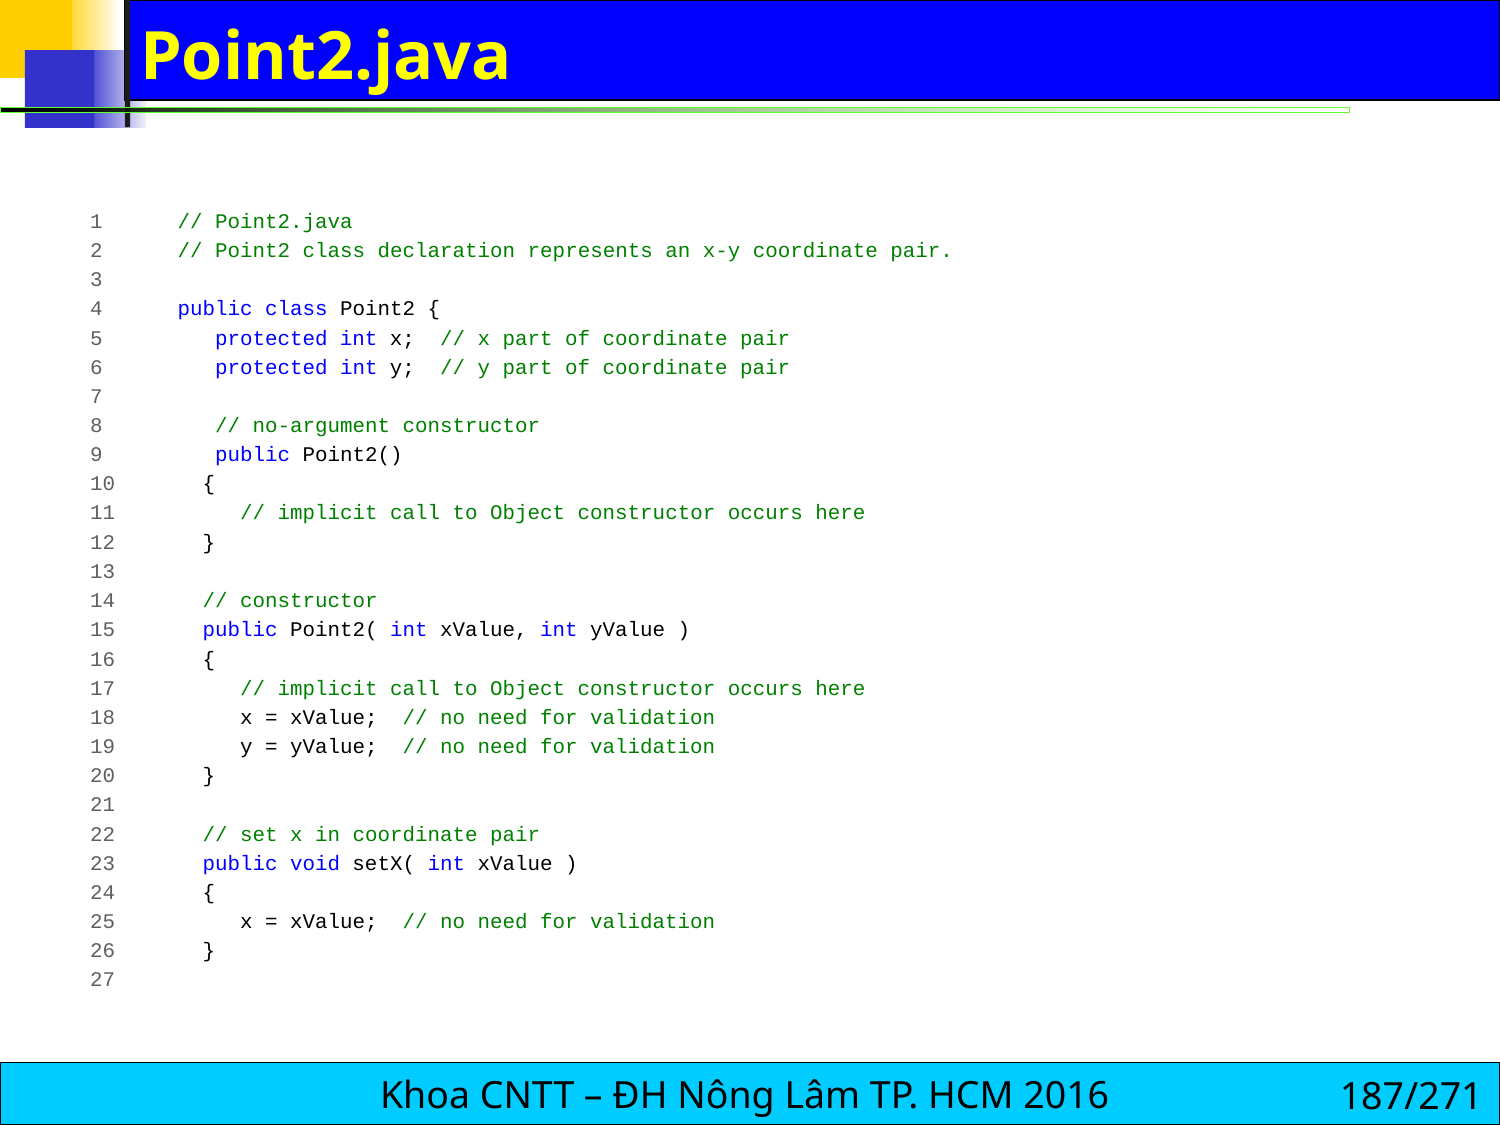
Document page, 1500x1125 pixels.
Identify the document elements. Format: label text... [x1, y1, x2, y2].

list 1 // Point2.java 2 // Point2 class declaration represents an x-y coordinate pair. 3 4 public class Point2 { 5 protected int x; // x part of coordinate pair 6 protected int y; // y part of coordinate pair 7 8 // no-argument constructor 9 public Point2() 10 { 11 // implicit call to Object constructor occurs here 12 } 13 14 // constructor 15 public Point2( int xValue, int yValue ) 16 { 17 // implicit call to Object constructor occurs here 18 x = xValue; // no need for validation 19 y = yValue; // no need for validation 20 } 21 22 // set x in coordinate pair 23 public void setX( int xValue ) 24 { 25 x = xValue; // no need for validation 26 } 27 [74, 199, 1426, 1038]
title Point2.java [124, 12, 1467, 101]
